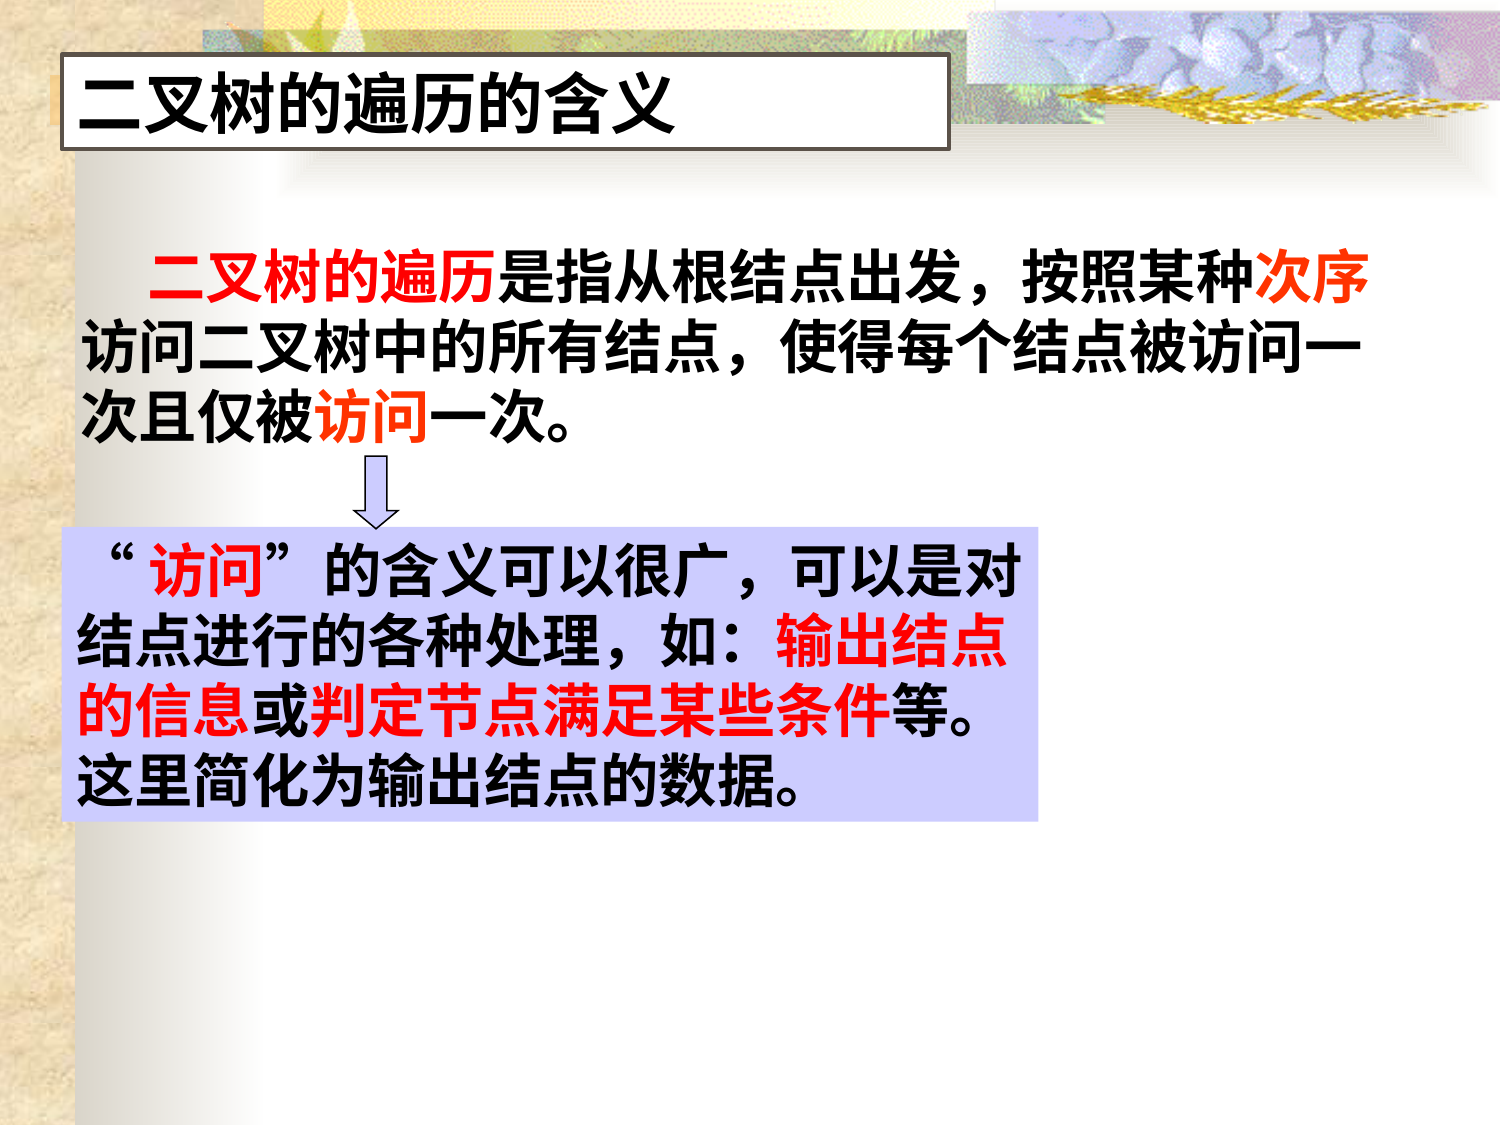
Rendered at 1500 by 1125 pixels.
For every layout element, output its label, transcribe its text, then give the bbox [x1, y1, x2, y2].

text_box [61, 455, 1039, 826]
picture [0, 0, 1500, 1125]
text_box 二叉树的遍历是指从根结点出发，按照某种次序访问二叉树中的所有结点，使得每个结点被访问一次且仅被访问一次。 [65, 232, 1393, 458]
text_box 二叉树的遍历的含义 [60, 52, 951, 151]
